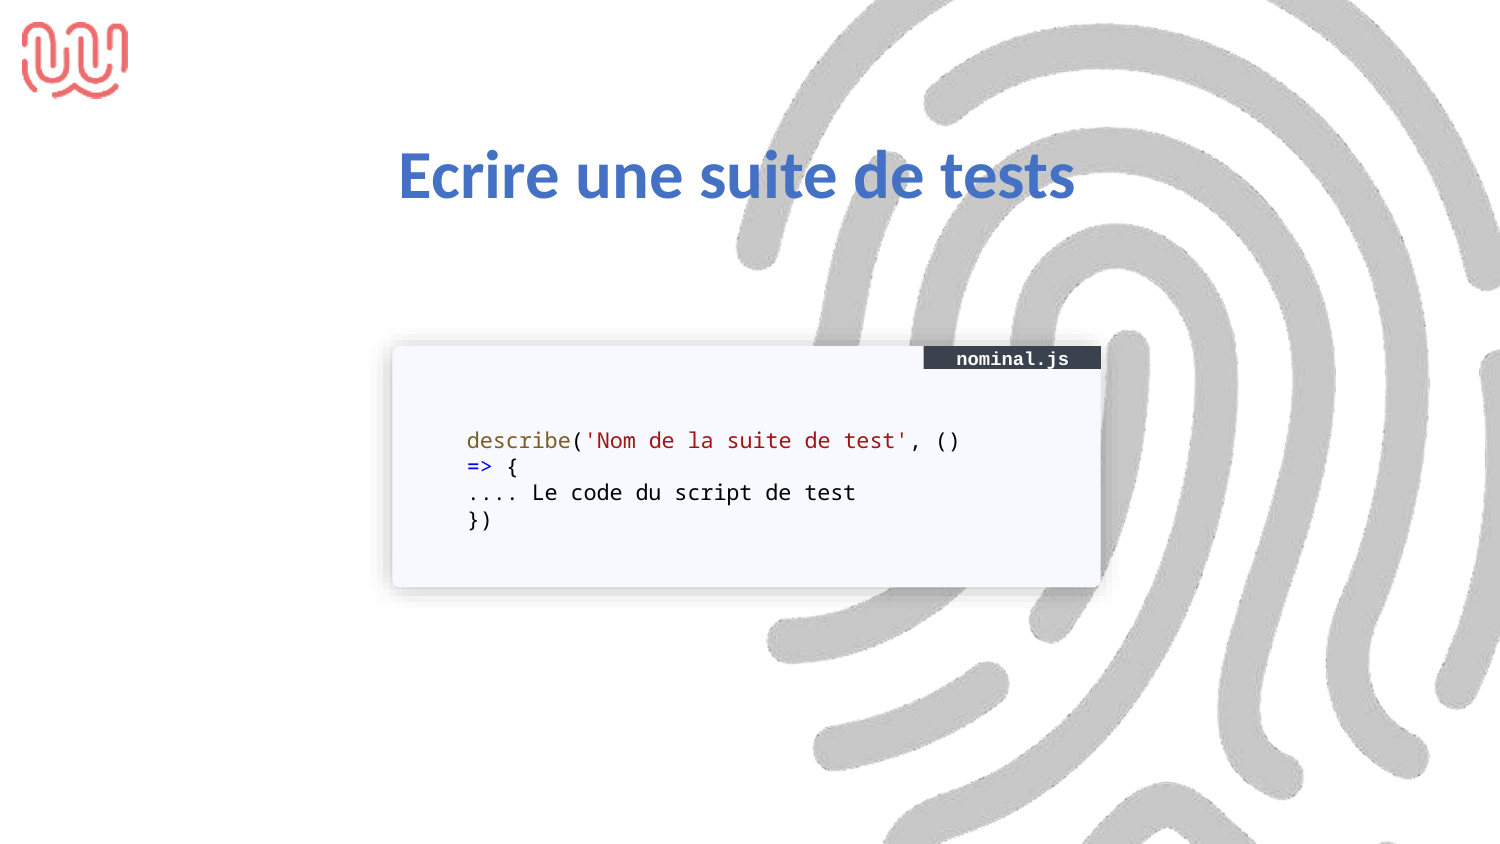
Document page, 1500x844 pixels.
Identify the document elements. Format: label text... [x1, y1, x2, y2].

picture [22, 22, 128, 99]
title Ecrire une suite de tests [396, 128, 1084, 272]
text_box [358, 315, 1132, 621]
picture [717, 0, 1500, 844]
